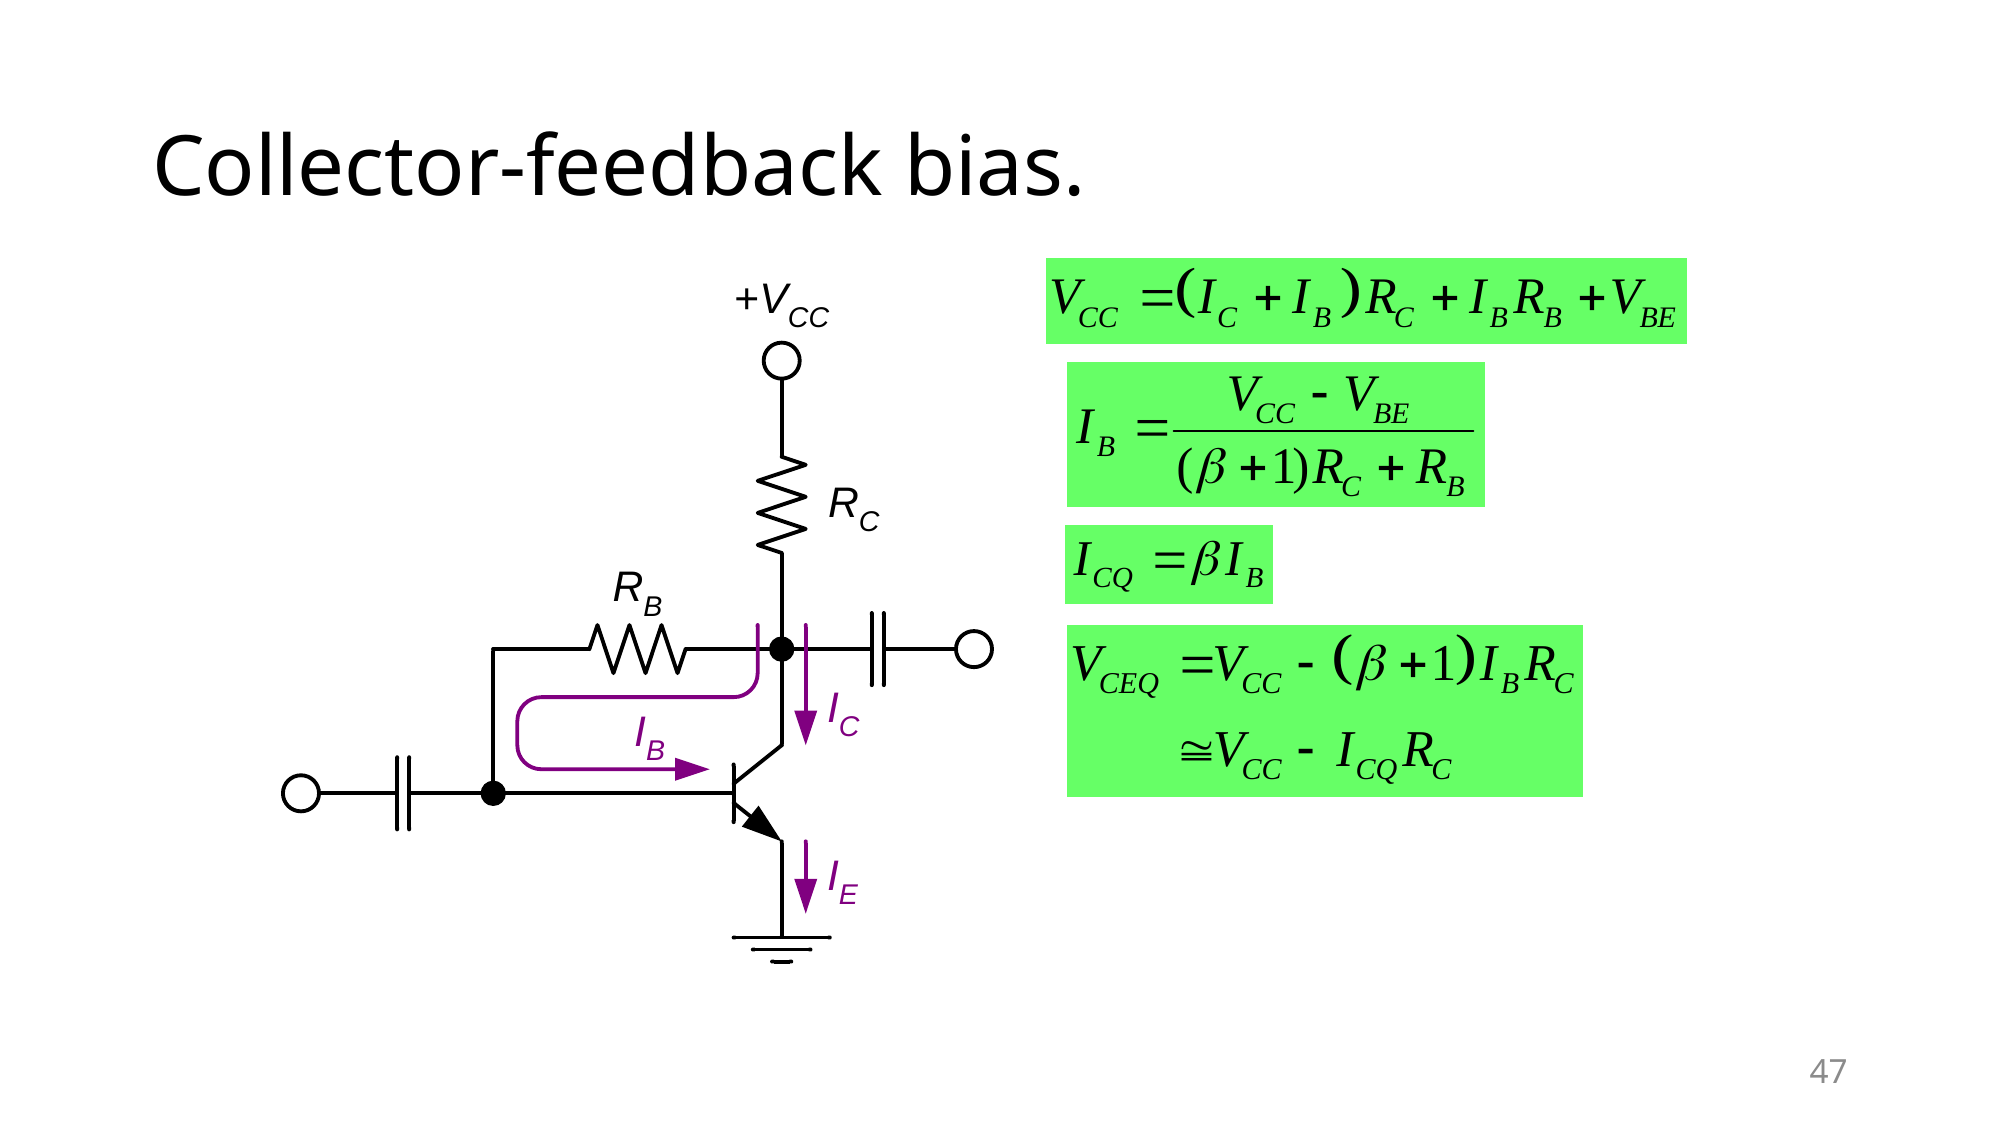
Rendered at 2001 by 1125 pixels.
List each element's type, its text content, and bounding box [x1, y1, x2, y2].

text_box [1064, 524, 1273, 605]
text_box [274, 262, 1001, 970]
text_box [1066, 362, 1485, 508]
slide_number 47 [1412, 1042, 1863, 1103]
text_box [1046, 258, 1688, 344]
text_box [1067, 624, 1583, 798]
title Collector-feedback bias. [137, 59, 1863, 278]
